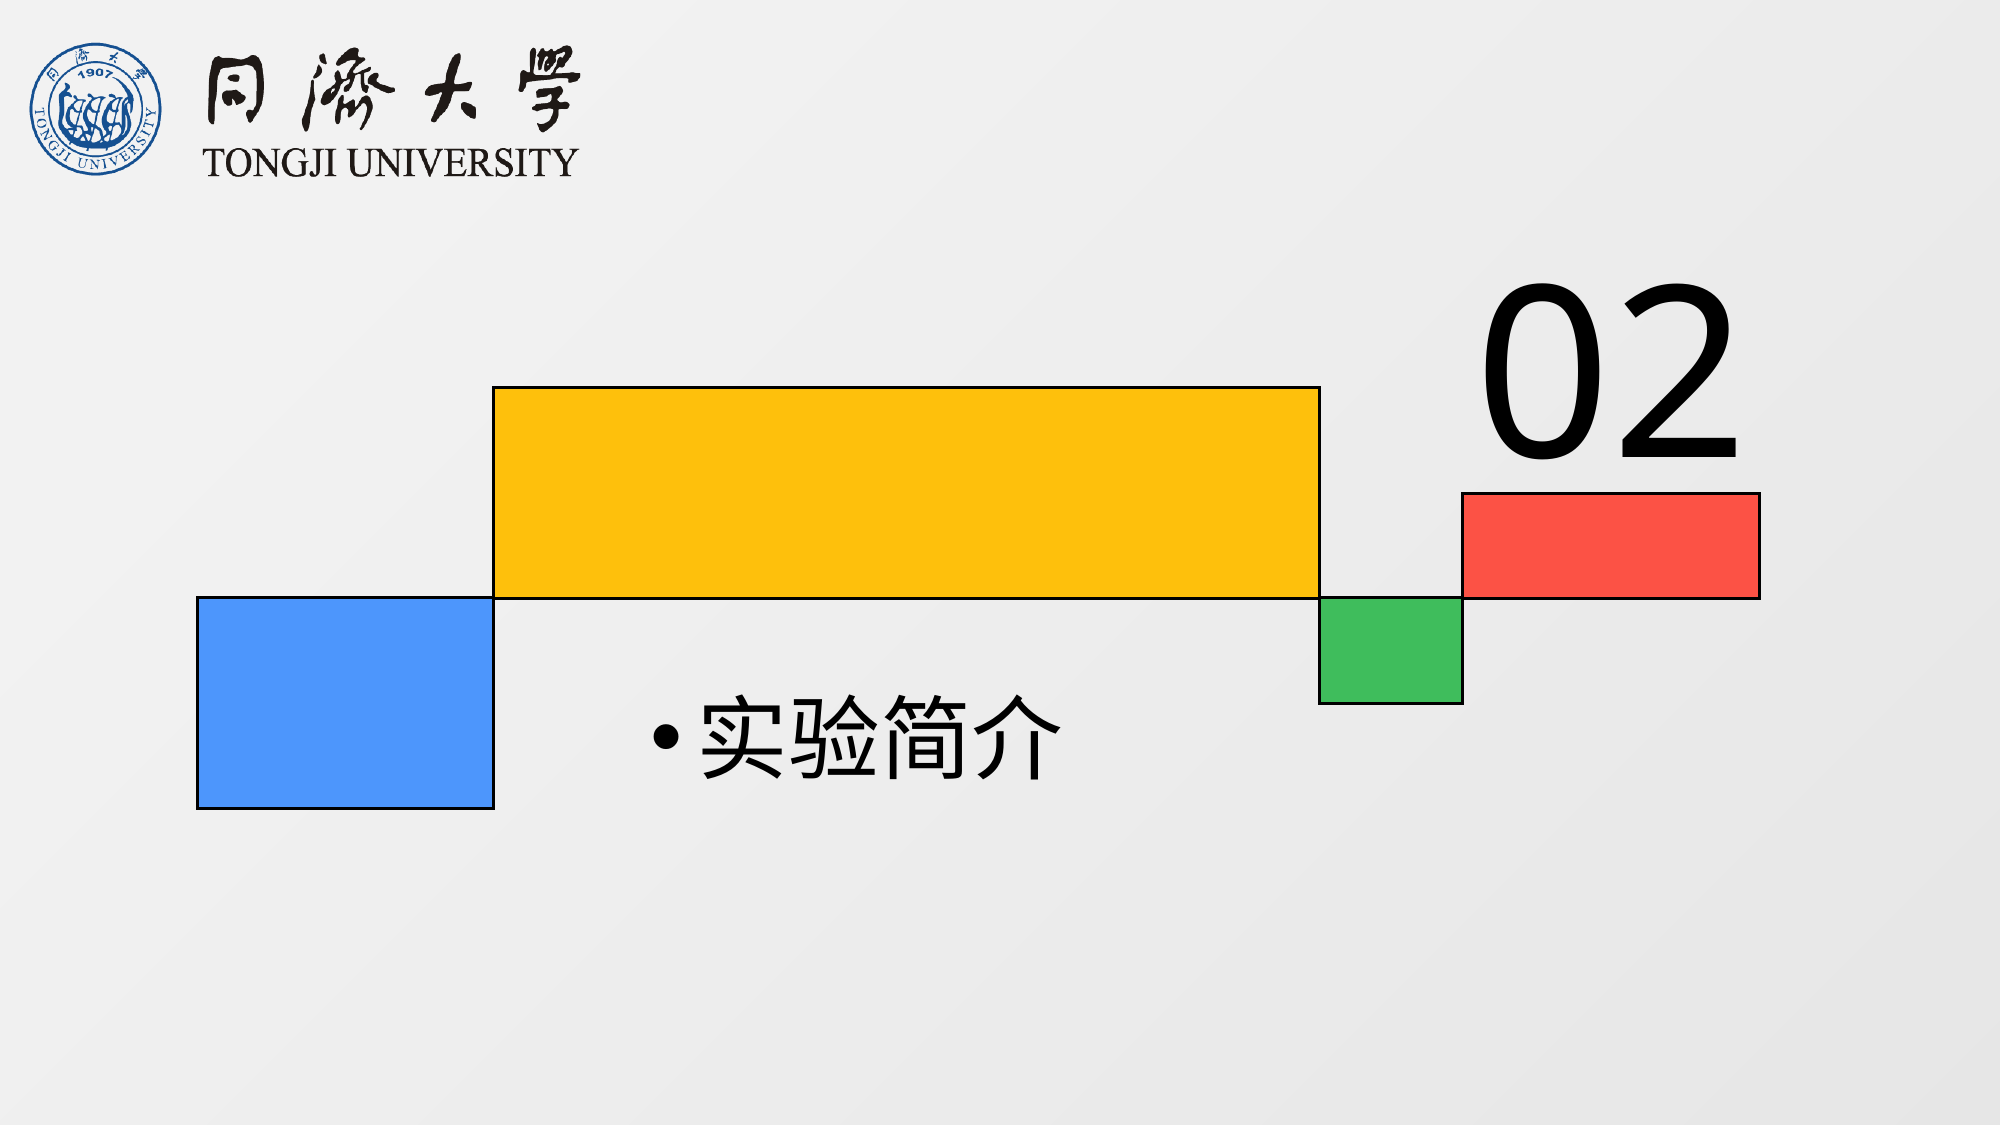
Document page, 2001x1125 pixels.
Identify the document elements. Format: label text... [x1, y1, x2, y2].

text_box [1462, 492, 1761, 600]
text_box [493, 387, 1320, 600]
text_box 实验简介 [635, 673, 1178, 799]
picture [29, 42, 581, 178]
text_box [1318, 597, 1464, 704]
text_box 02 [1371, 243, 1851, 517]
text_box [196, 597, 495, 810]
